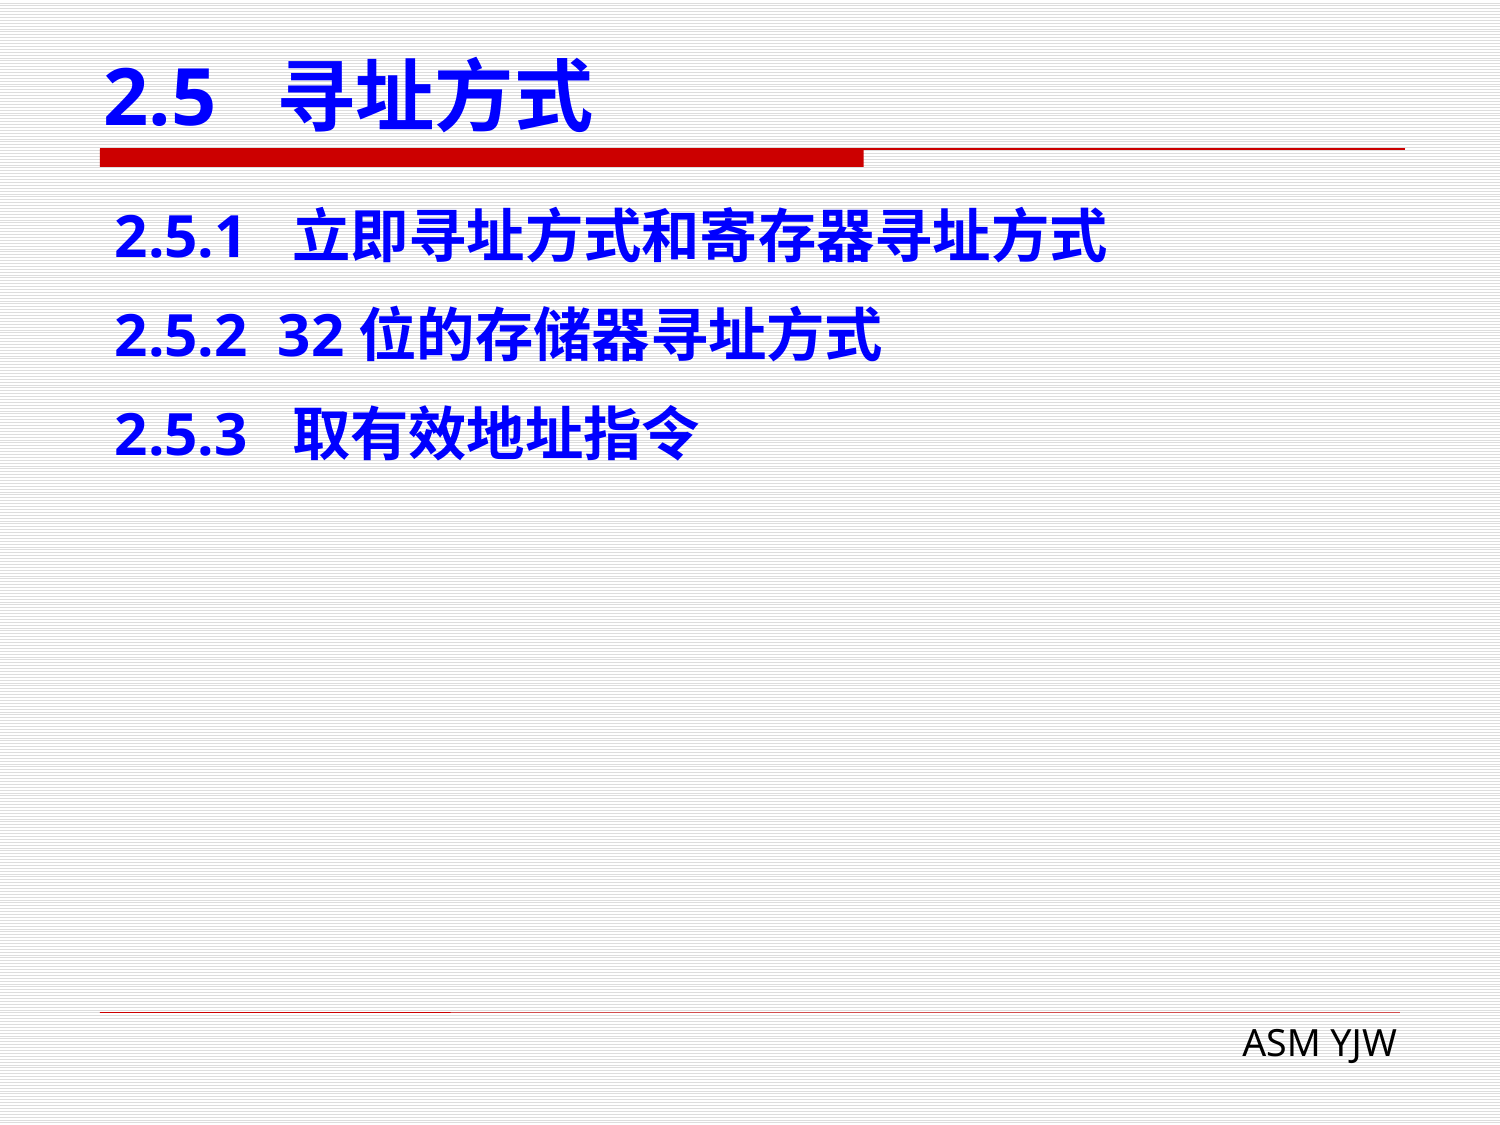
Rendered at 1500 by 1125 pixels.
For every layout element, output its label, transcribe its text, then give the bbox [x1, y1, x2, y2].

text_box 2.5.1 立即寻址方式和寄存器寻址方式 2.5.2 32位的存储器寻址方式 2.5.3 取有效地址指令 [100, 191, 1400, 475]
title 2.5 寻址方式 [88, 42, 1448, 149]
